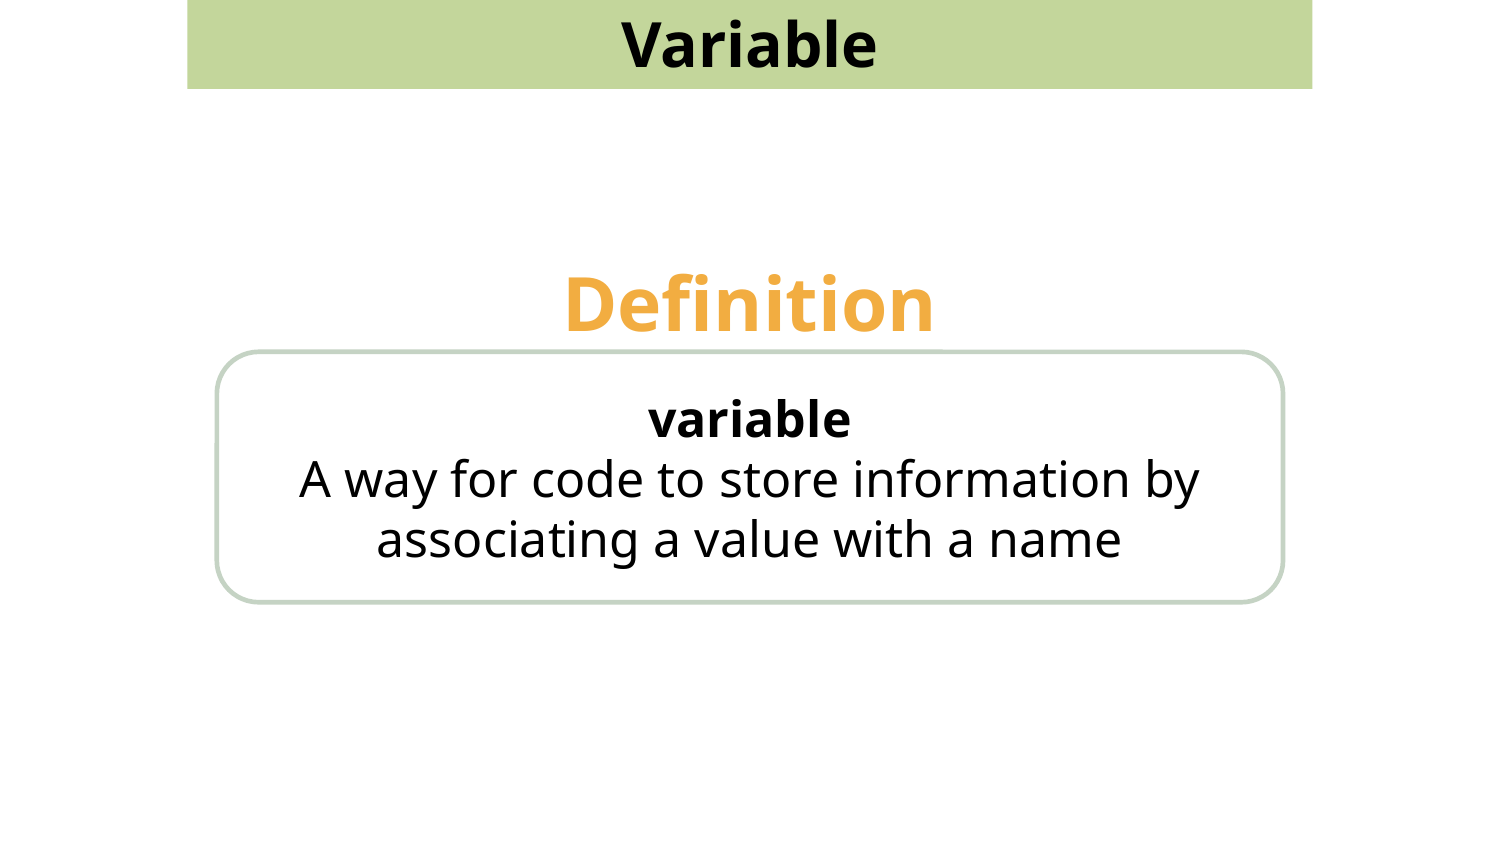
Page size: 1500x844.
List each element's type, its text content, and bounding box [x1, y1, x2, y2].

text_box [216, 351, 1284, 603]
text_box Definition [545, 241, 955, 349]
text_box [187, 0, 1313, 90]
